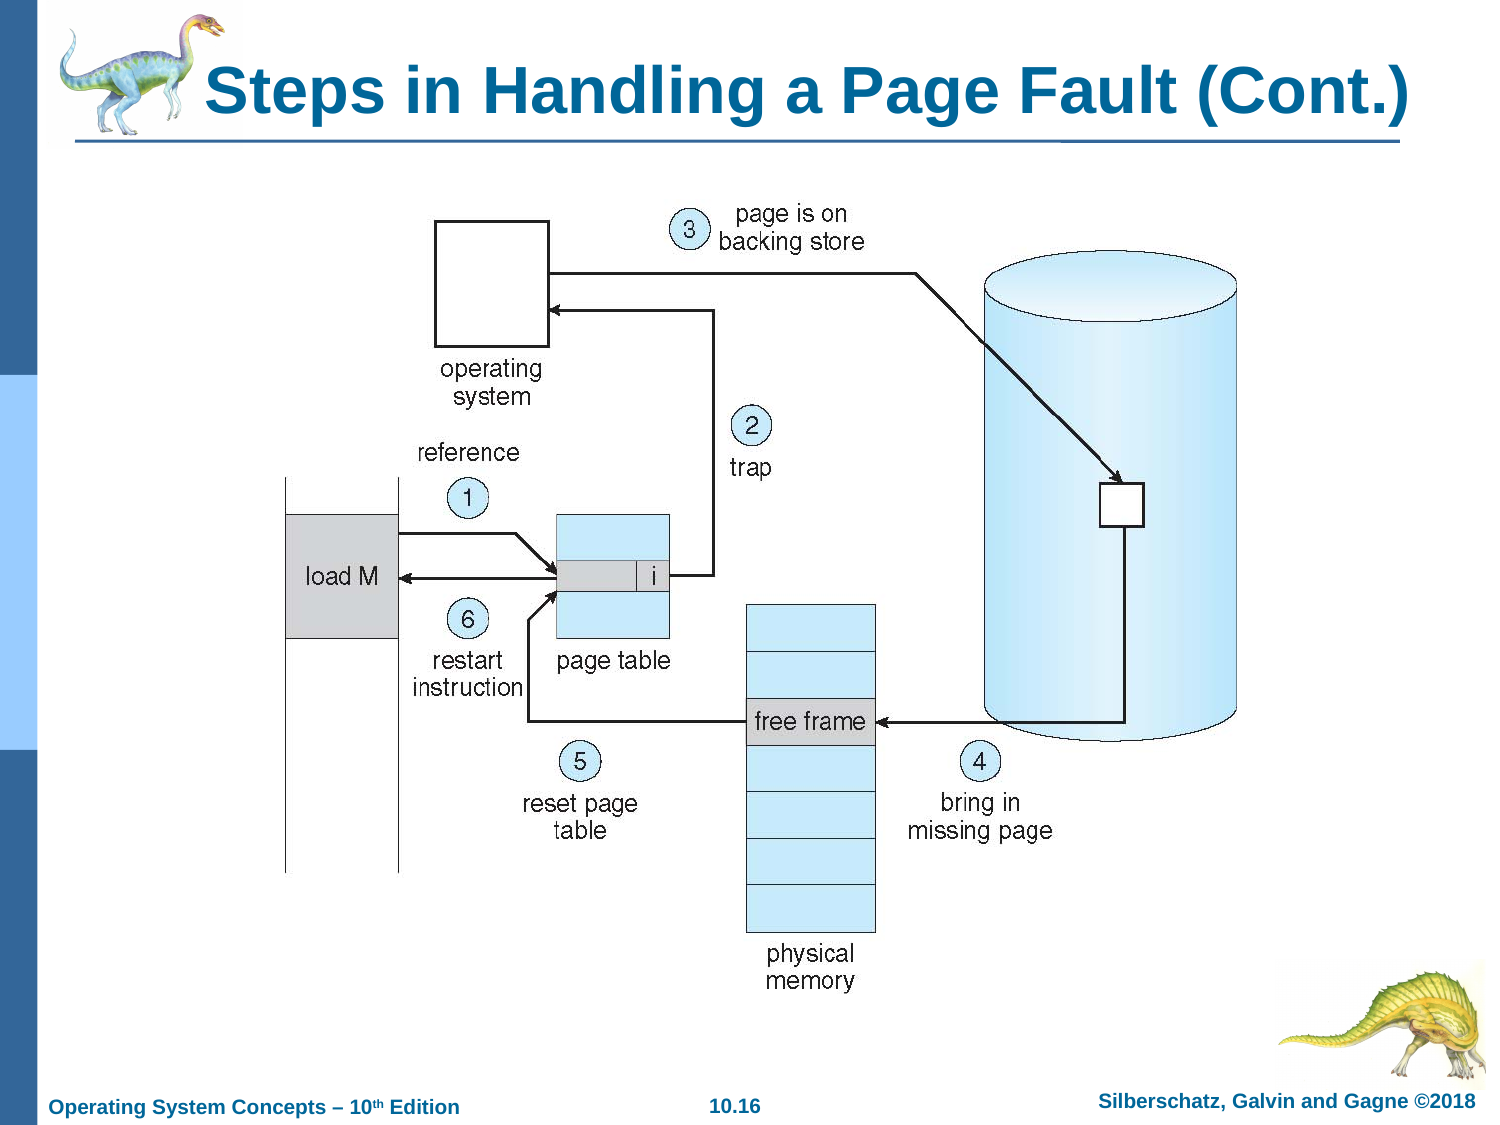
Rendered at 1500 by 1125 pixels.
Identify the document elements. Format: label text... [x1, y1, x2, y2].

picture [1275, 959, 1486, 1090]
picture [46, 0, 243, 149]
title Steps in Handling a Page Fault (Cont.) [110, 40, 1500, 135]
picture [285, 199, 1238, 994]
